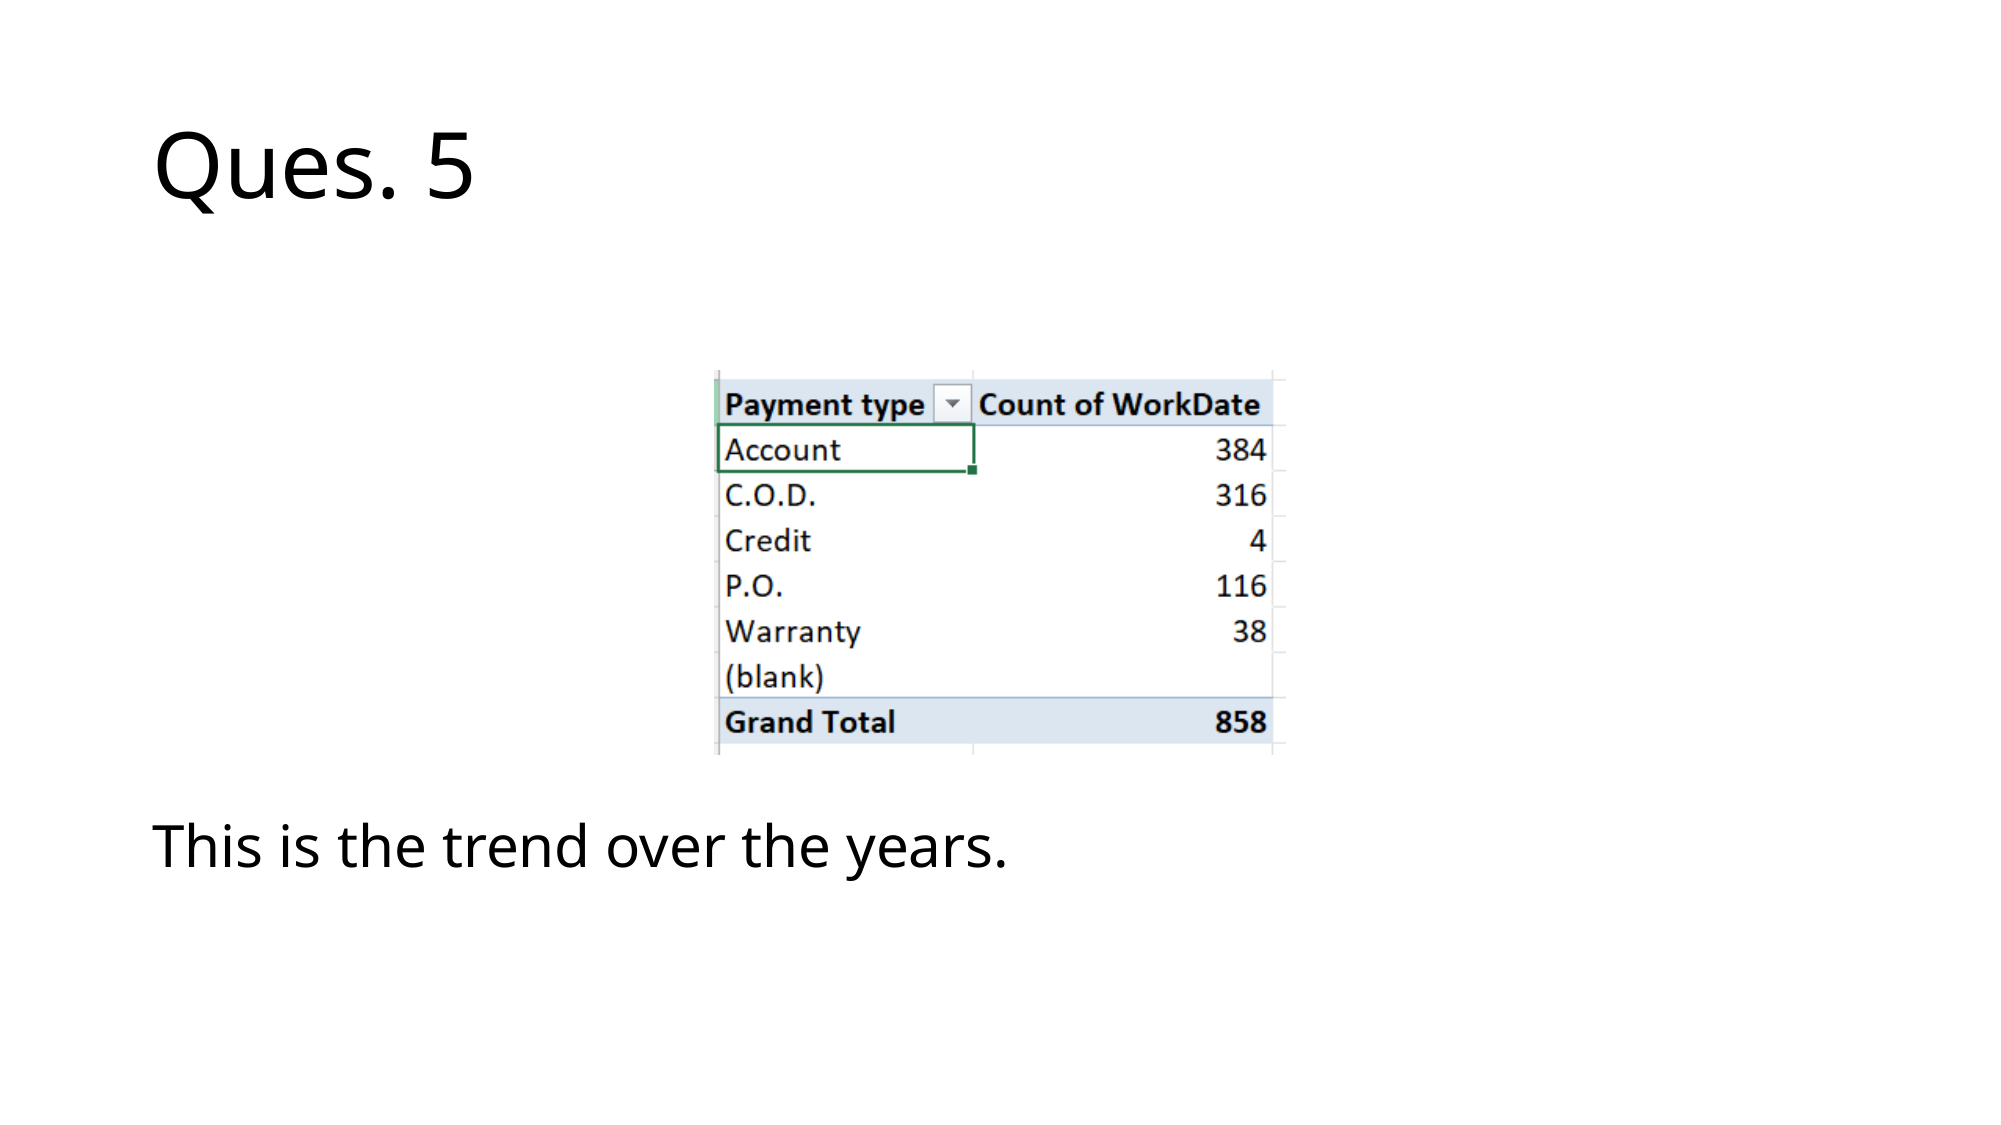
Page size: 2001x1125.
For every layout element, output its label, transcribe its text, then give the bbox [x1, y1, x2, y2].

picture [714, 369, 1286, 756]
list This is the trend over the years. [137, 299, 1863, 1014]
title Ques. 5 [137, 59, 1863, 278]
